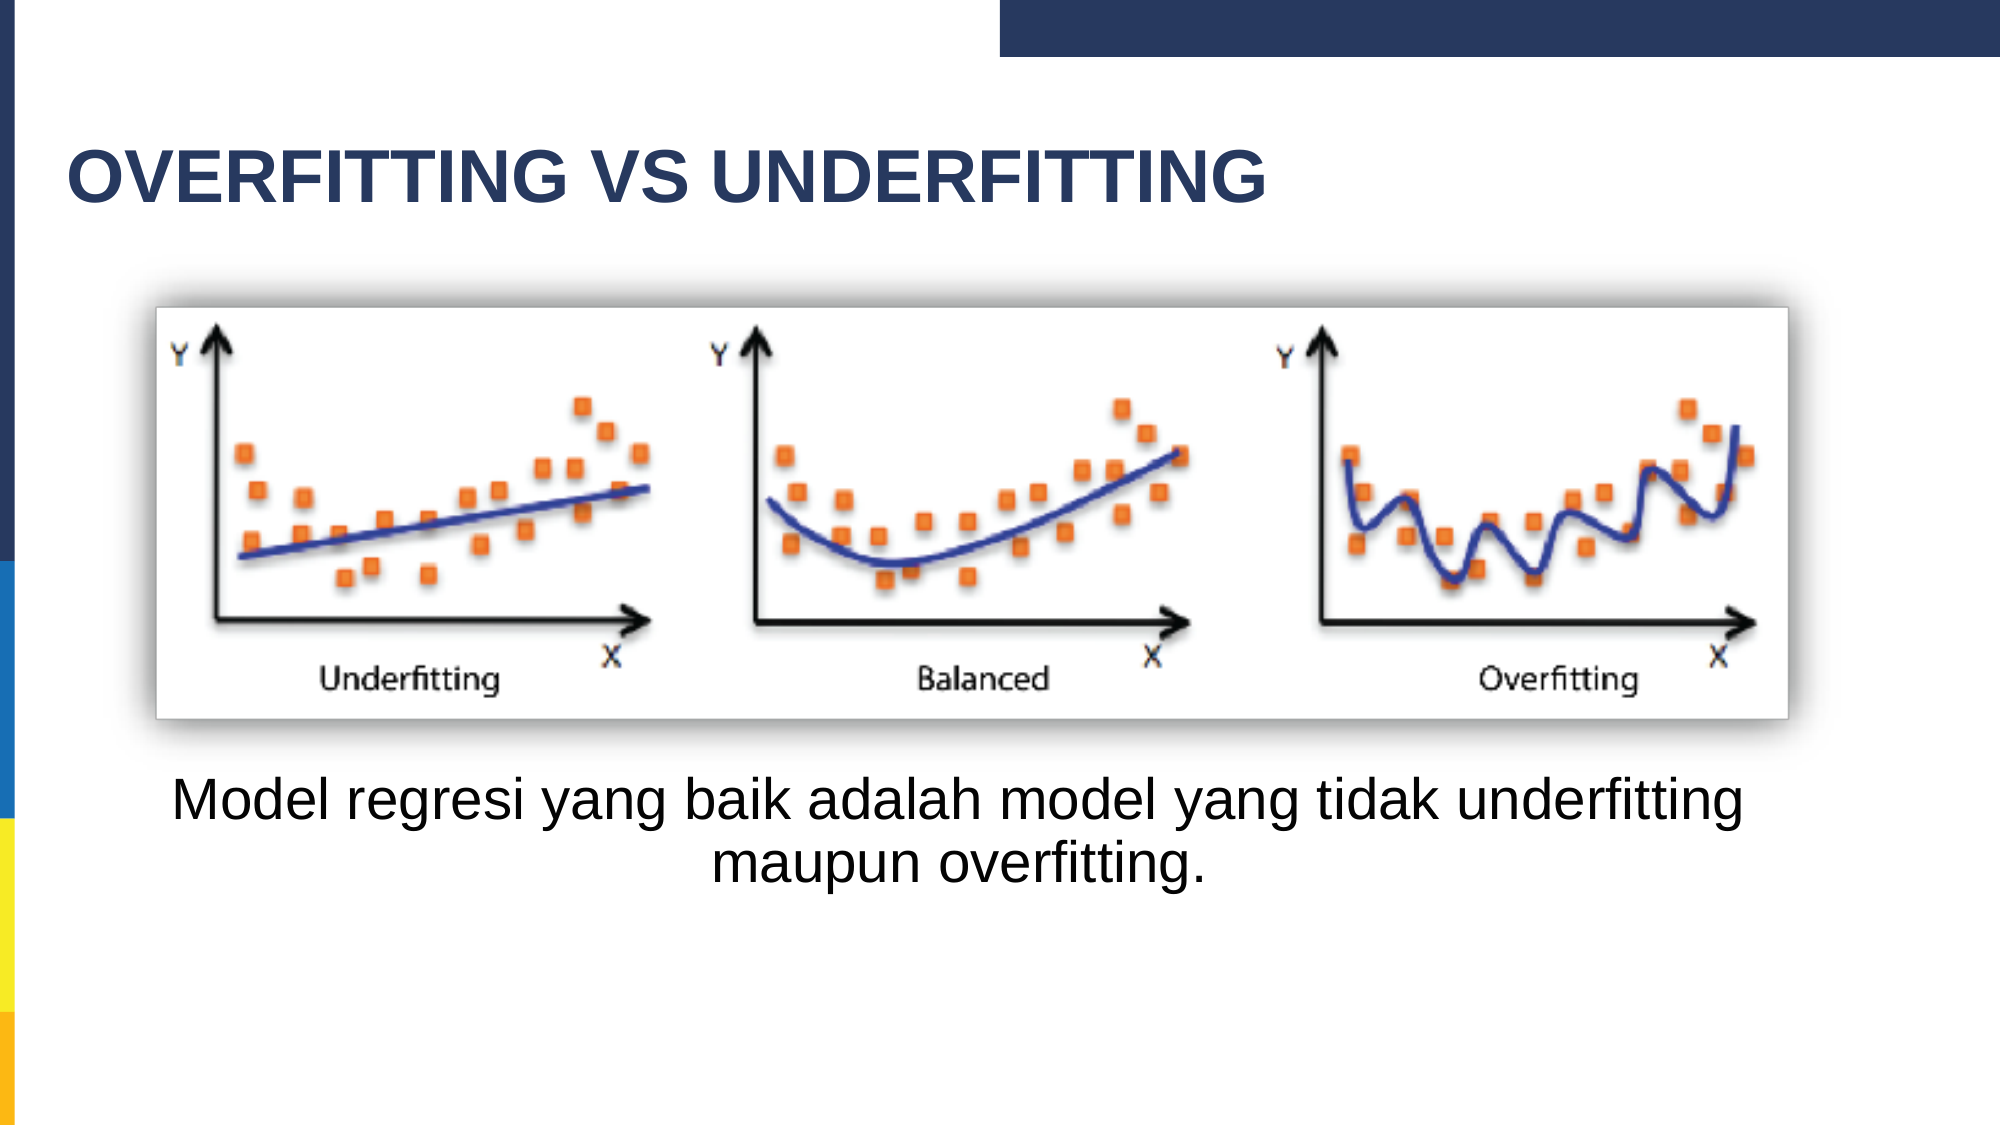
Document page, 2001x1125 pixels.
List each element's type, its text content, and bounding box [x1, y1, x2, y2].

picture [98, 249, 1848, 779]
list Model regresi yang baik adalah model yang tidak underfitting maupun overfitting. [51, 761, 1869, 927]
title OVERFITTING VS UNDERFITTING [51, 79, 1949, 278]
